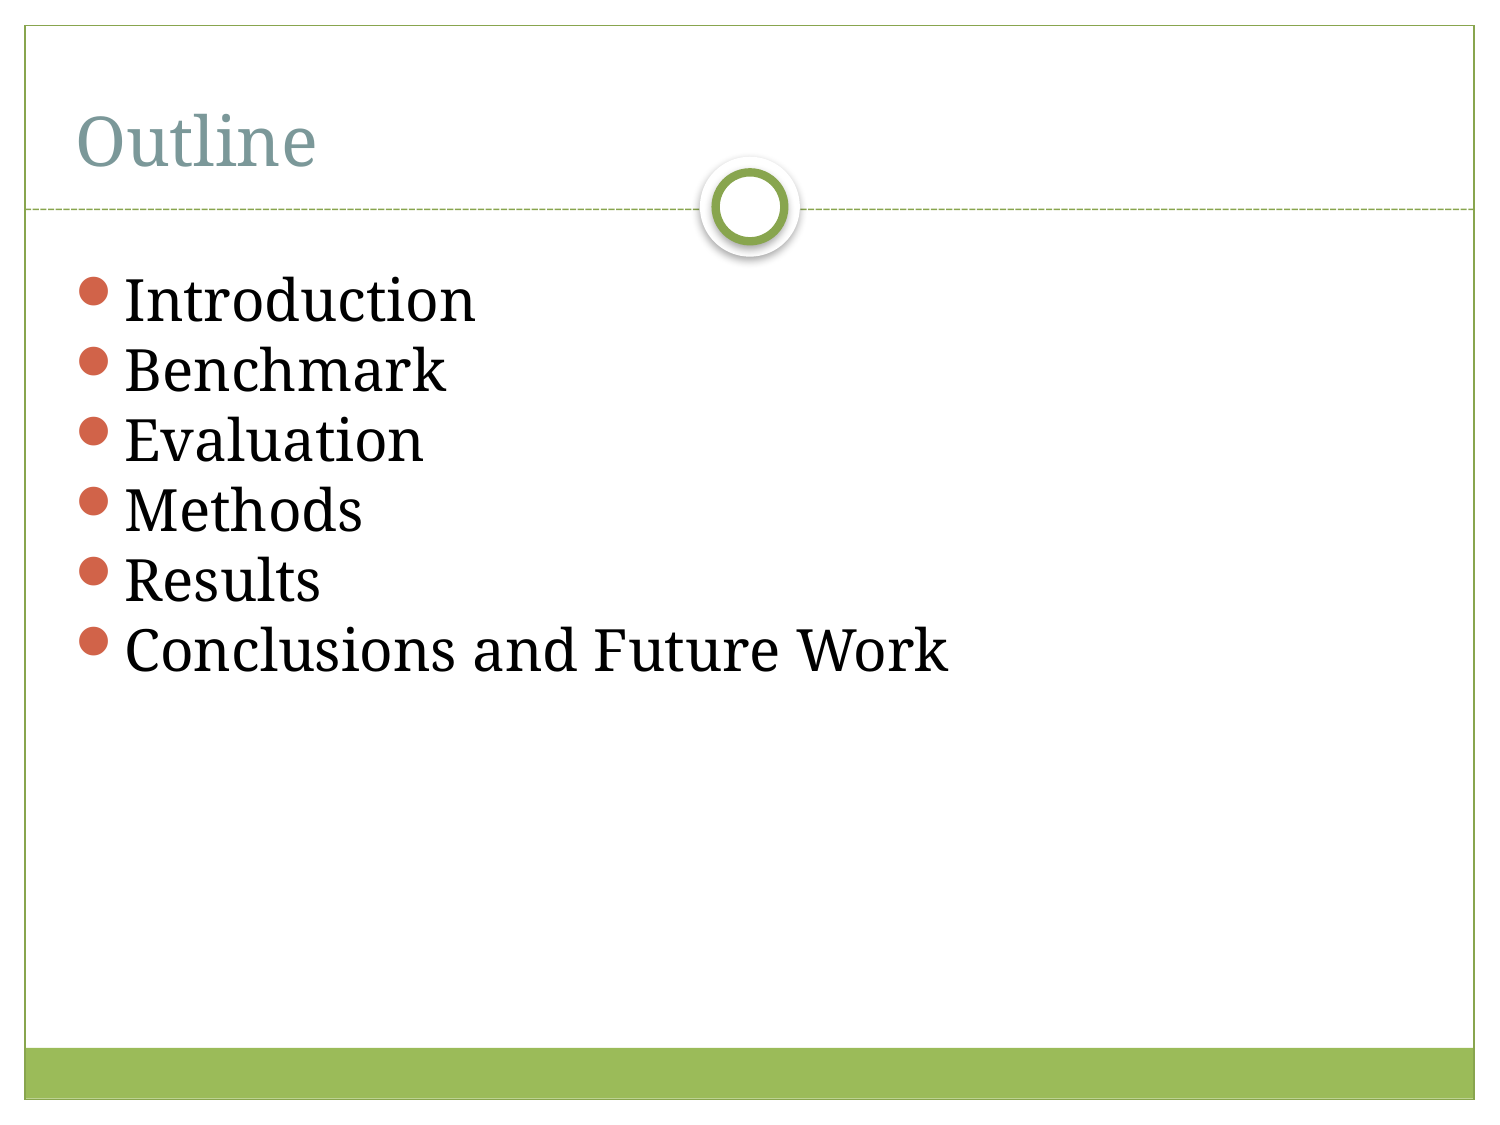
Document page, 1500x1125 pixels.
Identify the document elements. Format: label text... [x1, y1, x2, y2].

text_box Outline [75, 44, 1425, 233]
text_box Introduction Benchmark Evaluation Methods Results Conclusions and Future Work [75, 263, 1425, 916]
